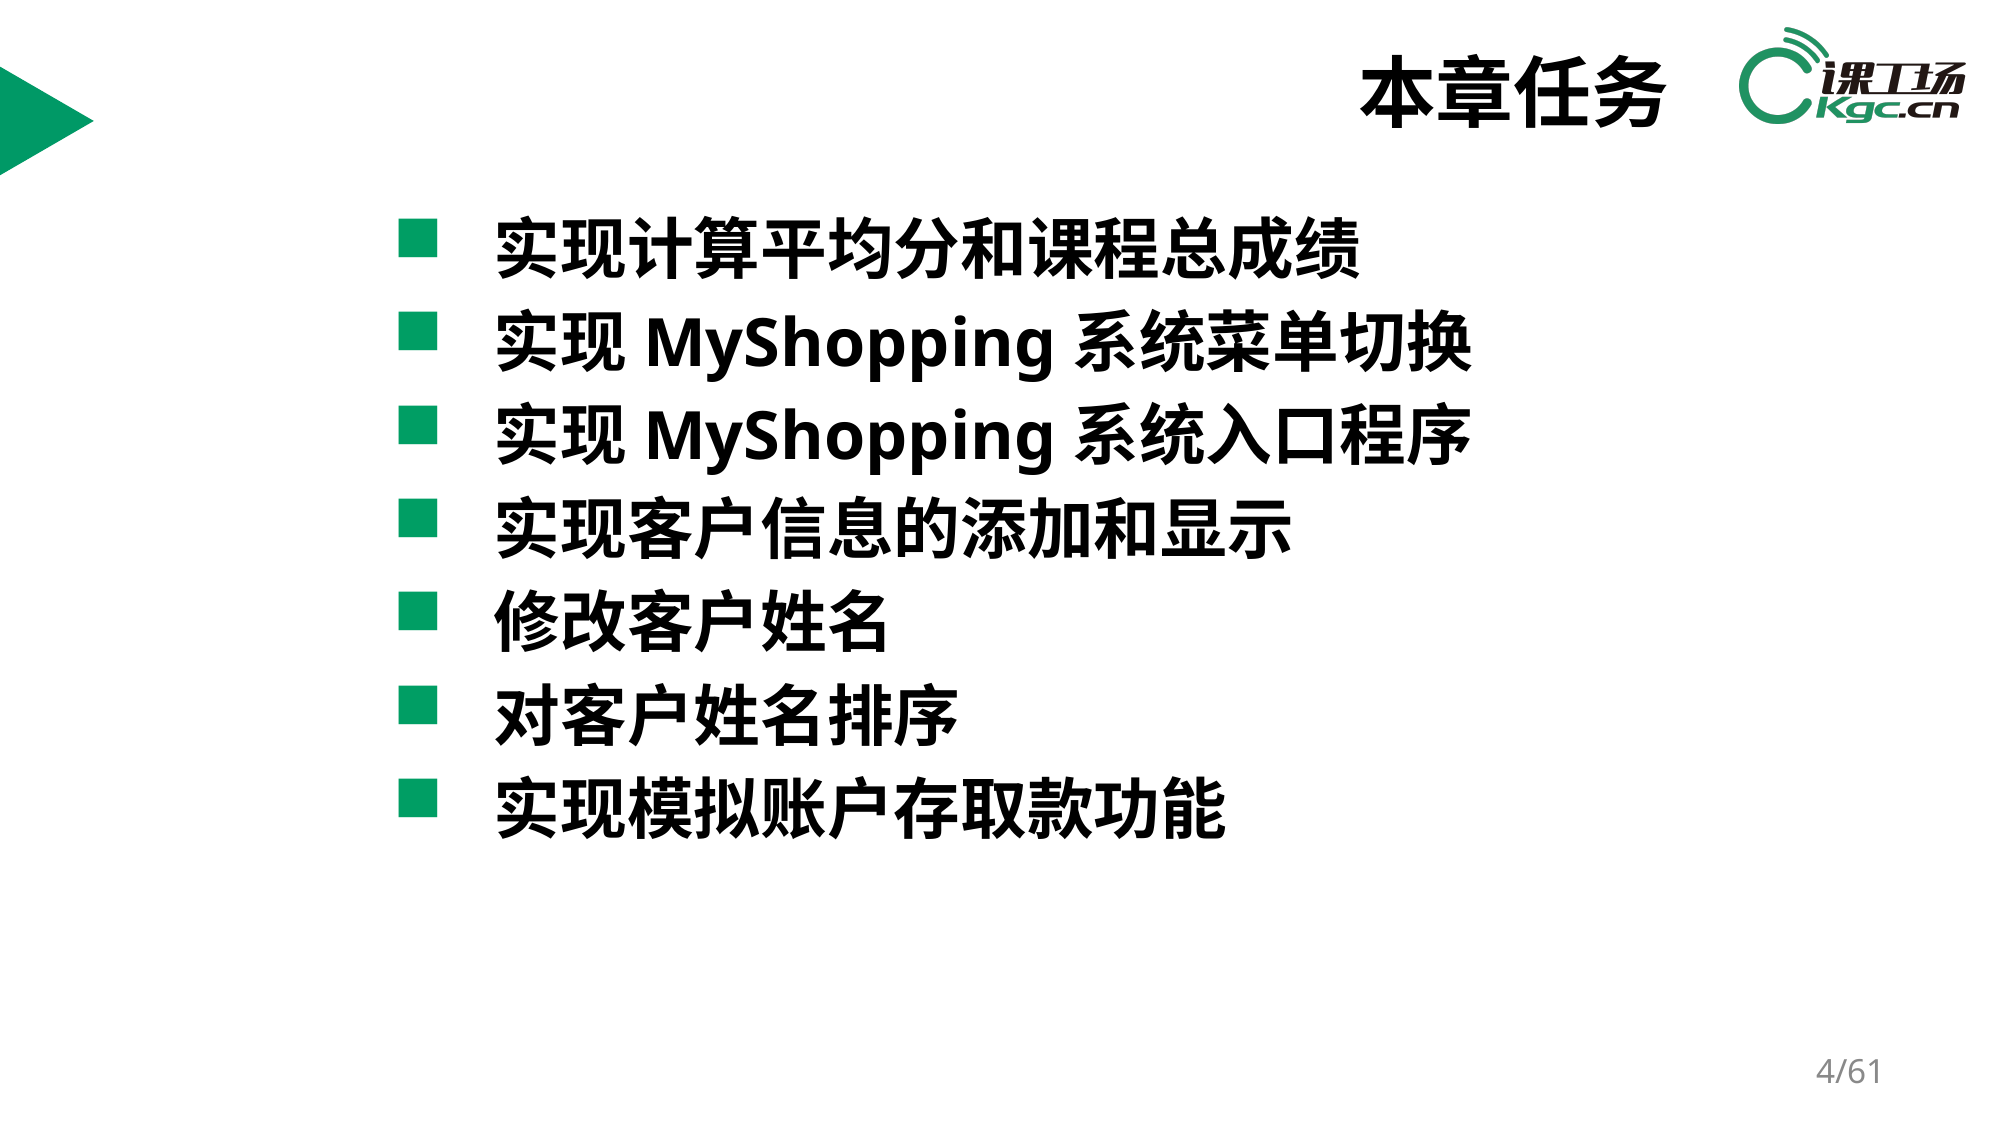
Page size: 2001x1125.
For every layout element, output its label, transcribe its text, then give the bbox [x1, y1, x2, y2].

slide_number 4/61 [1433, 1042, 1901, 1104]
title 本章任务 [1343, 46, 1721, 133]
picture [1739, 27, 1966, 124]
list 实现计算平均分和课程总成绩 实现MyShopping系统菜单切换 实现MyShopping系统入口程序 实现客户信息的添加和显示 修改客户姓名 对客户姓名排序 实现模拟账户存取款功能 [378, 199, 1633, 1043]
